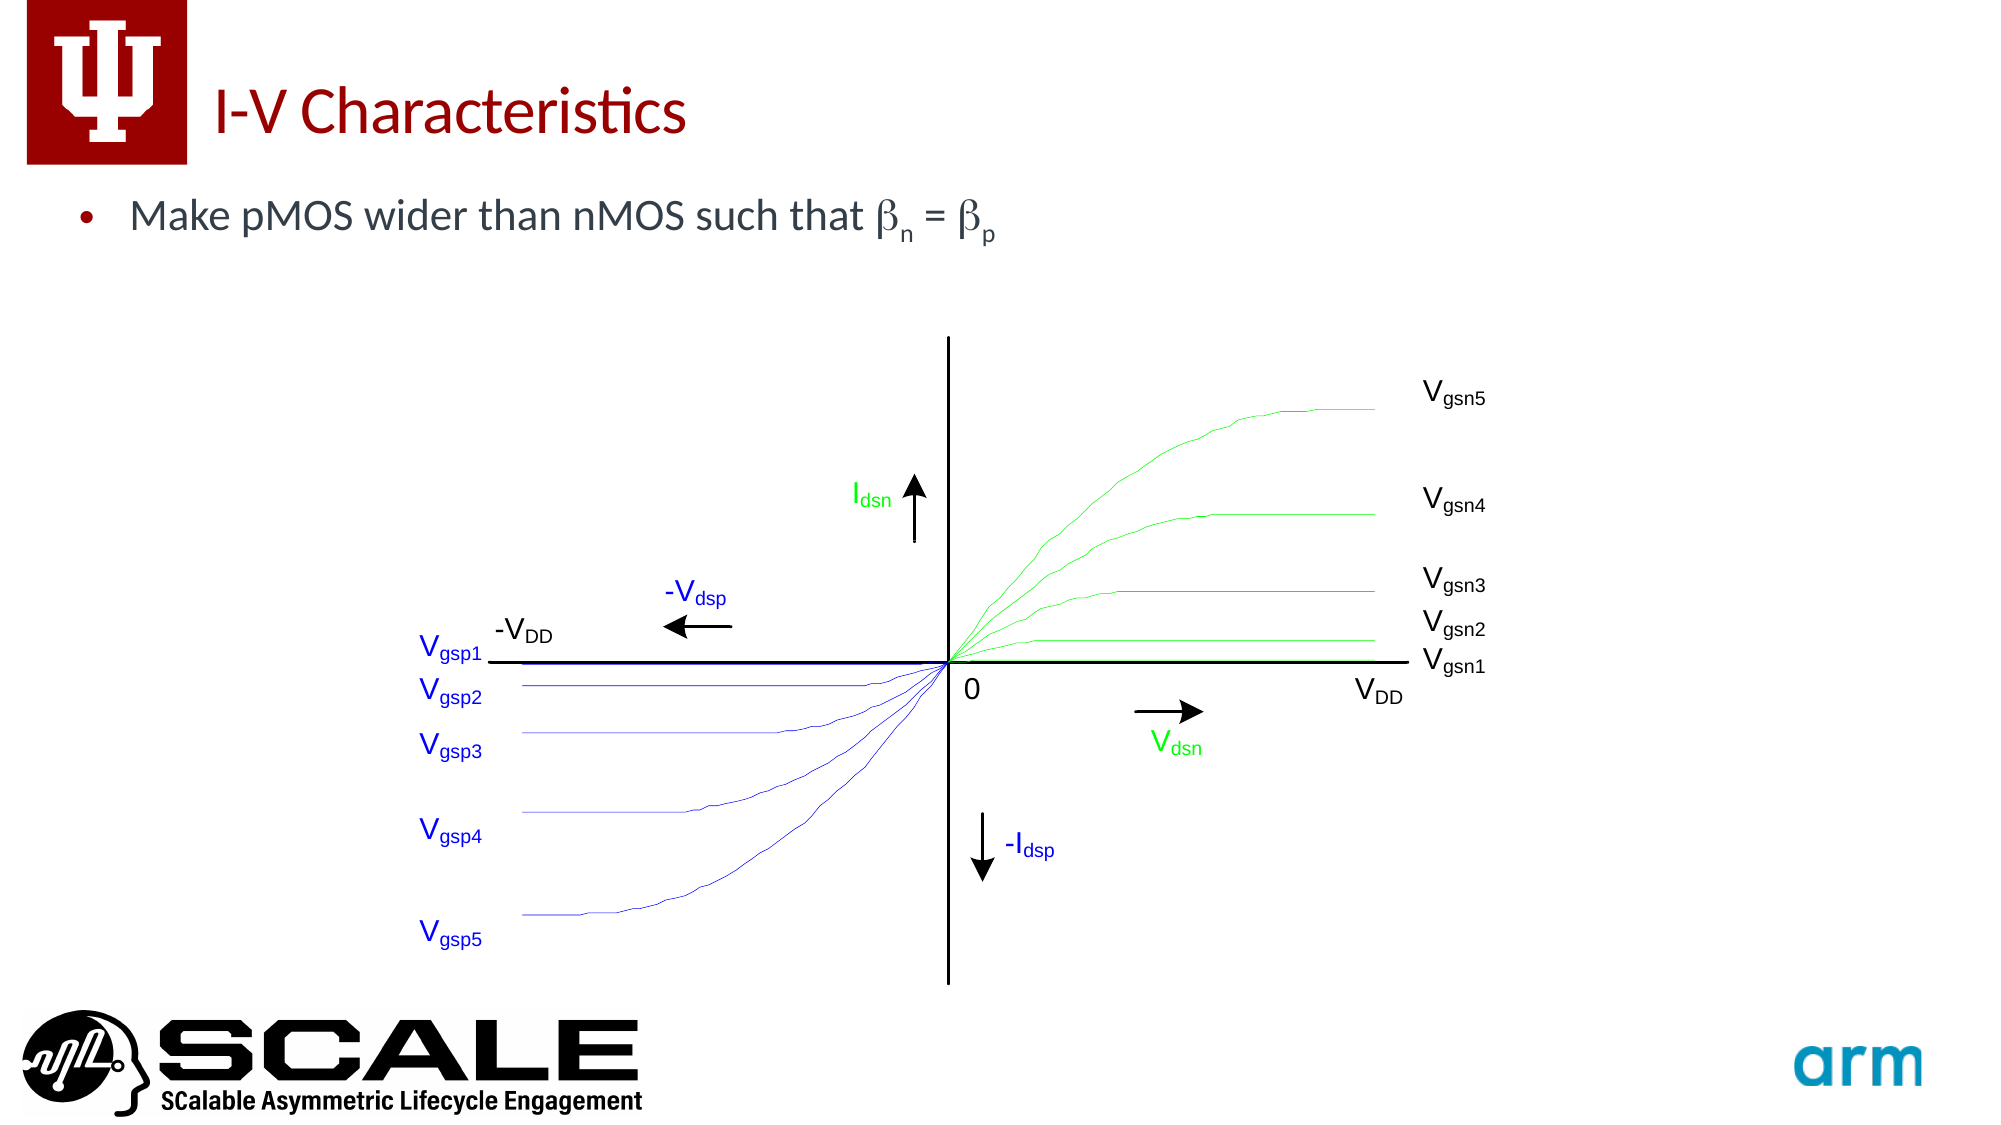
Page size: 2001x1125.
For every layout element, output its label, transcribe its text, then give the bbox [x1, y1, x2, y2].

title I-V Characteristics [213, 78, 1922, 186]
picture [0, 0, 248, 220]
picture [22, 1010, 642, 1117]
list Make pMOS wider than nMOS such that bn = bp [78, 185, 1923, 941]
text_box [399, 312, 1575, 992]
